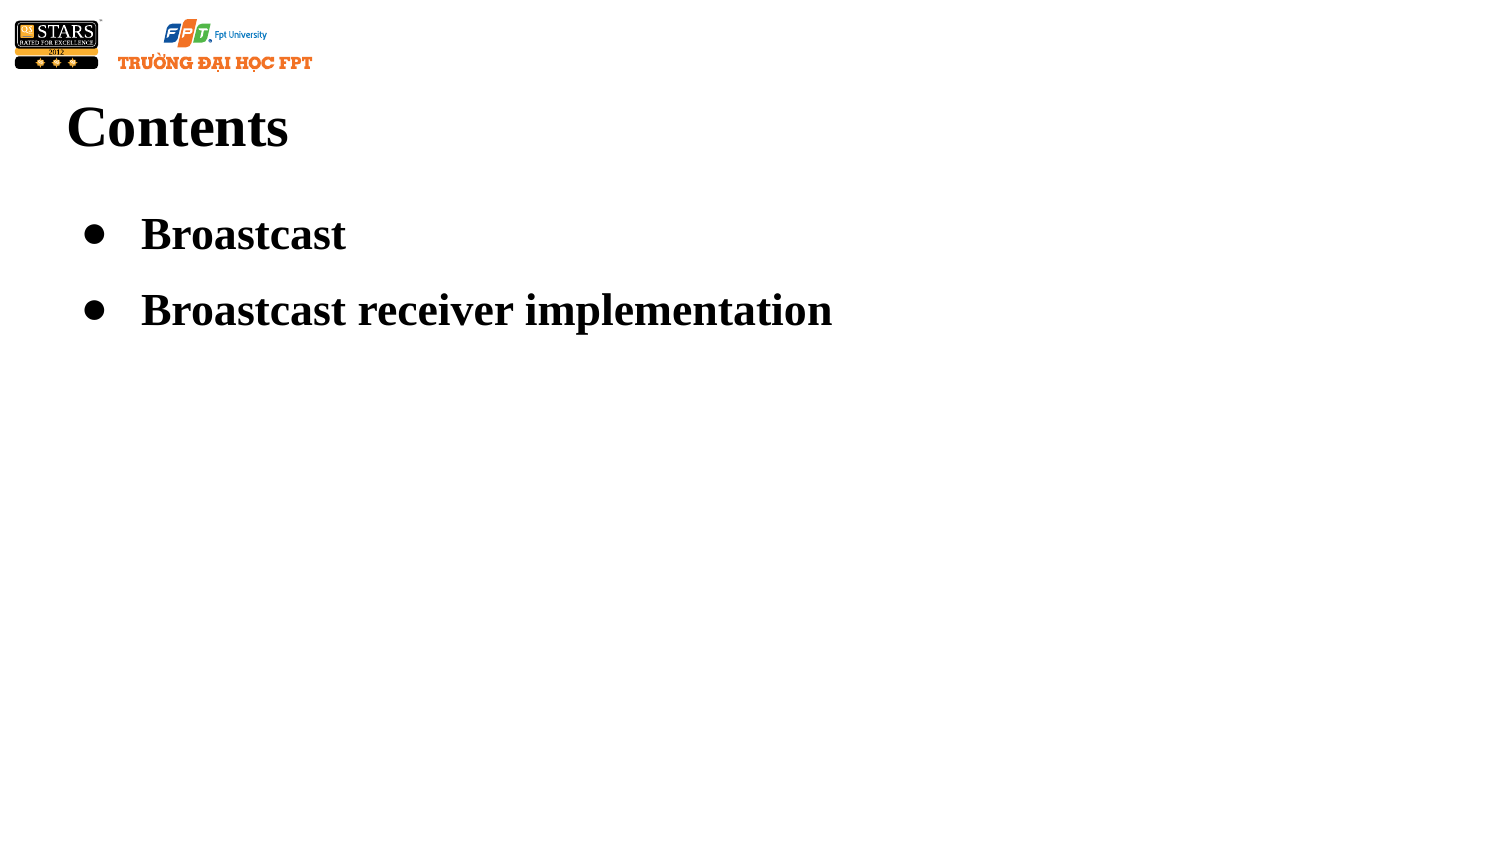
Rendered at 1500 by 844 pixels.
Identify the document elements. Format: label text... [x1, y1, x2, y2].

list Broastcast Broastcast receiver implementation [51, 189, 1449, 750]
title Contents [51, 72, 1449, 167]
